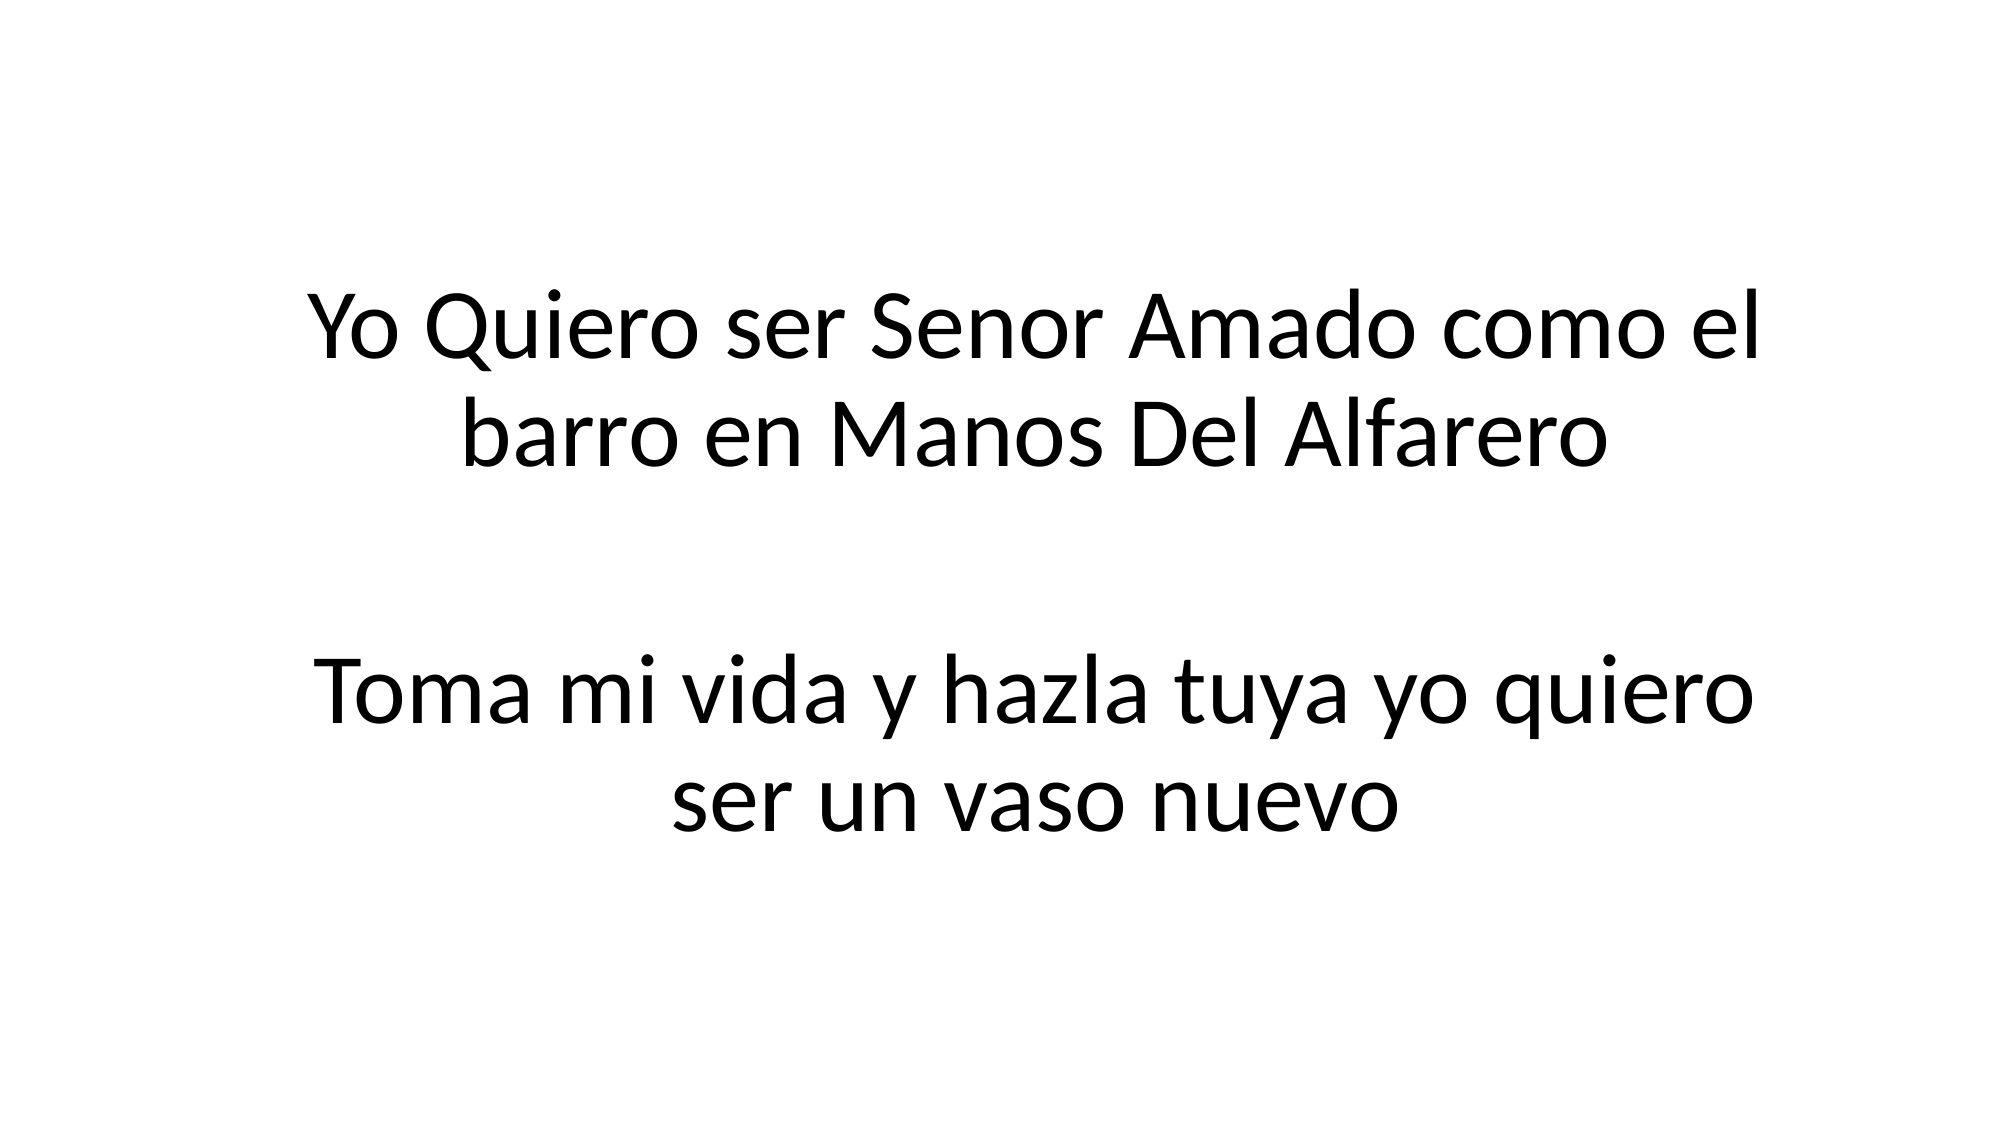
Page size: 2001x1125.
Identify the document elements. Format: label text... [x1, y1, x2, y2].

subtitle Yo Quiero ser Senor Amado como el barro en Manos Del Alfarero Toma mi vida y hazla tuya yo quiero ser un vaso nuevo [252, 264, 1820, 743]
